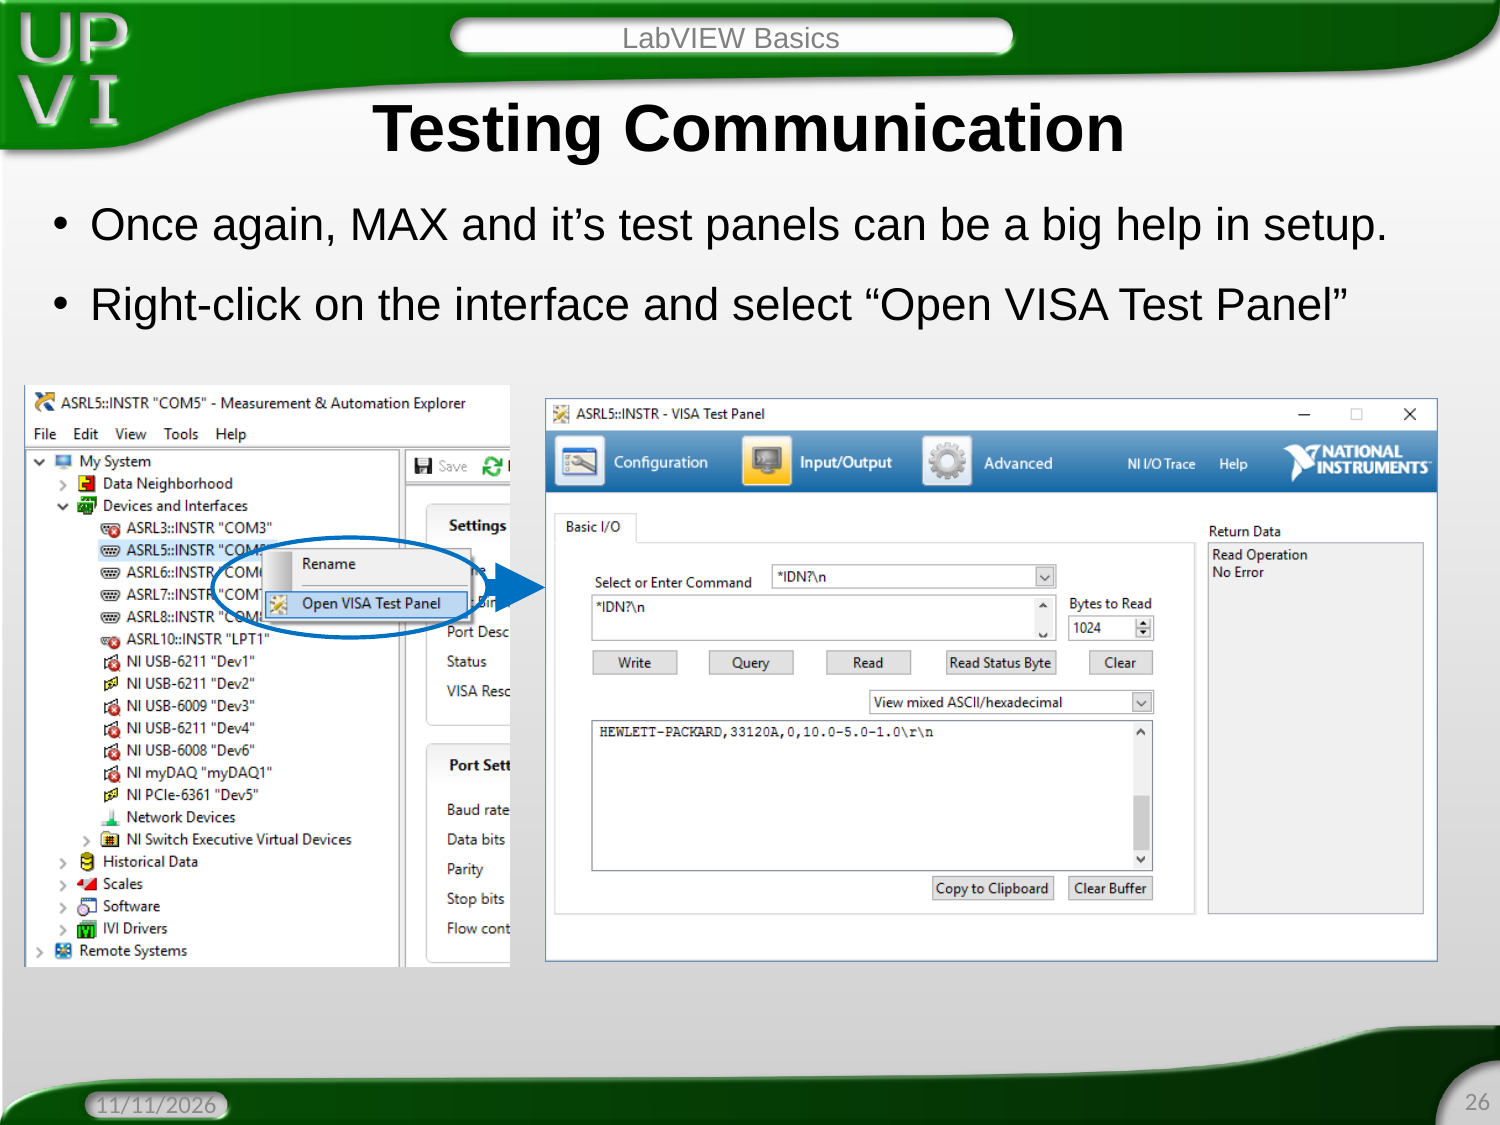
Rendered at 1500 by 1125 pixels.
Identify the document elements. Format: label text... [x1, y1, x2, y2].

list Once again, MAX and it’s test panels can be a big help in setup. Right-click on the interface and select “Open VISA Test Panel” [37, 187, 1463, 1005]
title Testing Communication [75, 75, 1425, 175]
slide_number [75, 1073, 238, 1125]
slide_number 26 [1155, 1069, 1500, 1125]
footer LabVIEW Basics [450, 6, 1013, 67]
picture [0, 0, 1500, 1125]
